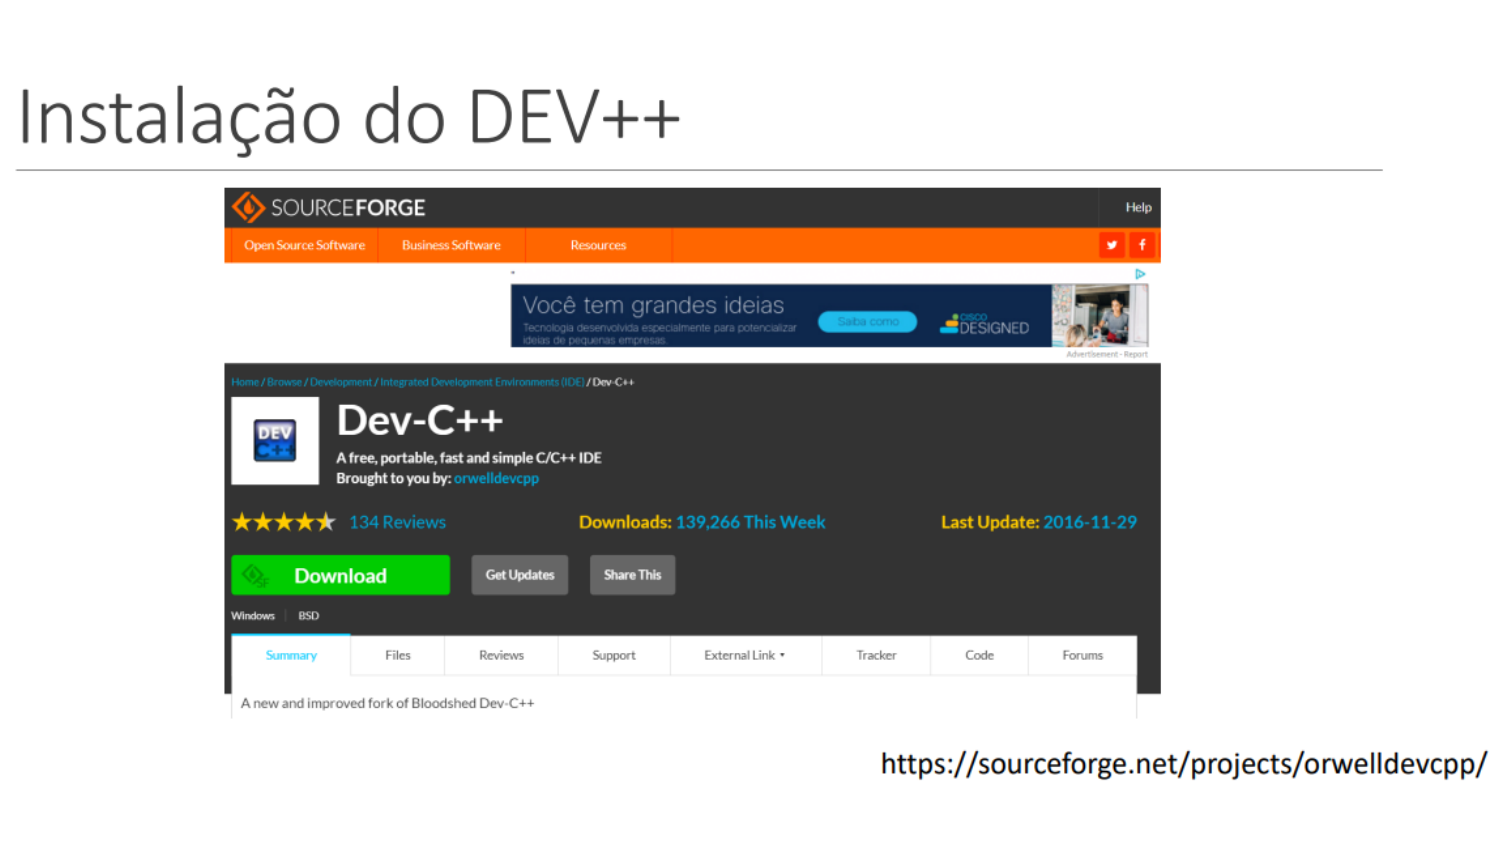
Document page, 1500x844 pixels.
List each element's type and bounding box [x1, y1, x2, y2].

picture [0, 63, 1500, 789]
